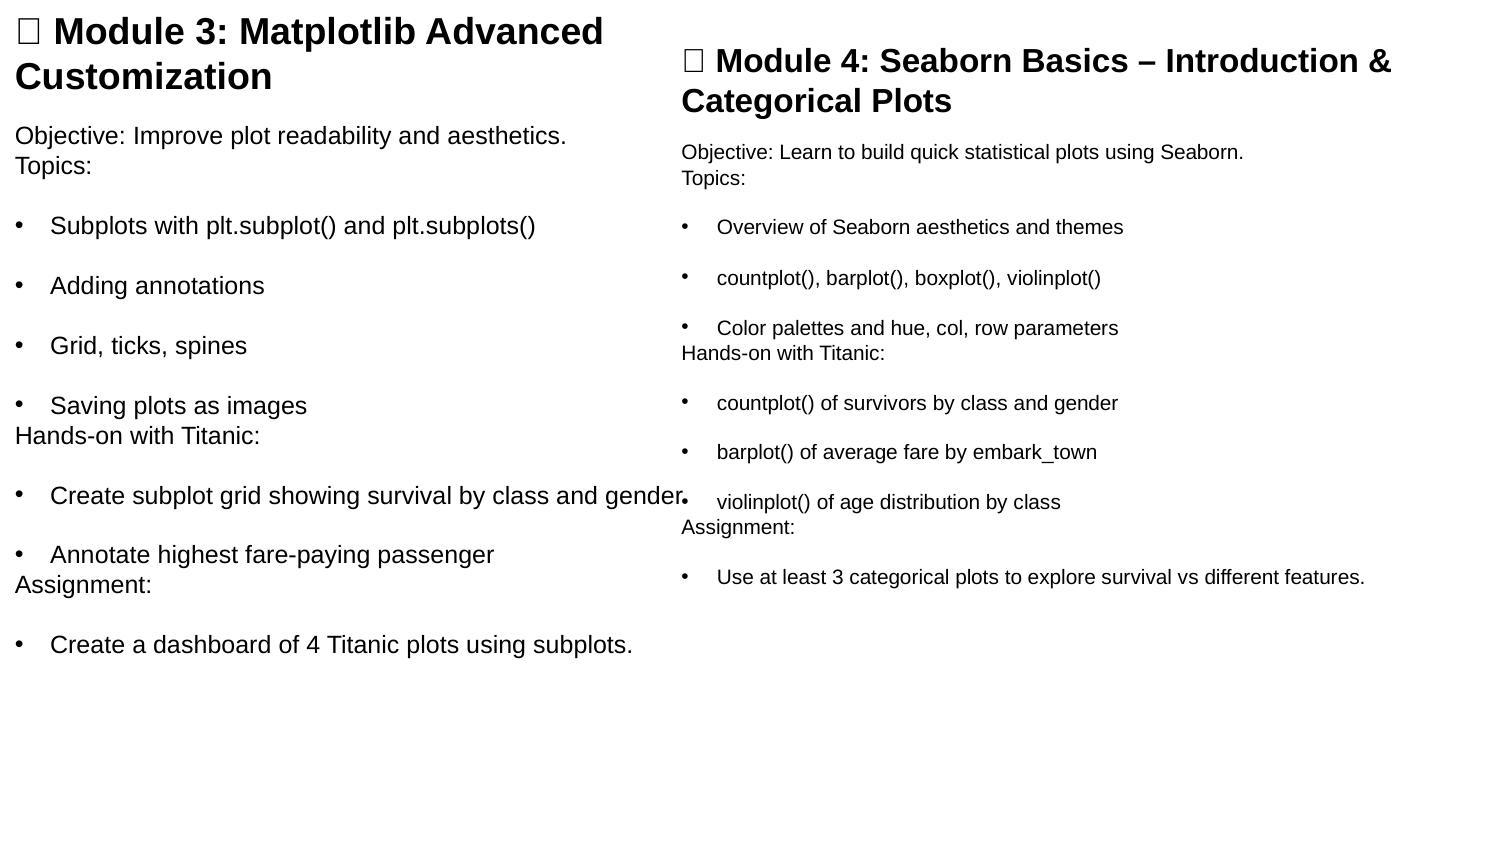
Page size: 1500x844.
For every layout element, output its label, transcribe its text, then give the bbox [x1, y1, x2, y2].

text_box 📘 Module 4: Seaborn Basics – Introduction & Categorical Plots Objective: Learn to build quick statistical plots using Seaborn. Topics: Overview of Seaborn aesthetics and themes countplot(), barplot(), boxplot(), violinplot() Color palettes and hue, col, row parameters Hands-on with Titanic: countplot() of survivors by class and gender barplot() of average fare by embark_town violinplot() of age distribution by class Assignment: Use at least 3 categorical plots to explore survival vs different features. [666, 32, 1500, 597]
text_box 📘 Module 3: Matplotlib Advanced Customization Objective: Improve plot readability and aesthetics. Topics: Subplots with plt.subplot() and plt.subplots() Adding annotations Grid, ticks, spines Saving plots as images Hands-on with Titanic: Create subplot grid showing survival by class and gender Annotate highest fare-paying passenger Assignment: Create a dashboard of 4 Titanic plots using subplots. [0, 0, 834, 667]
